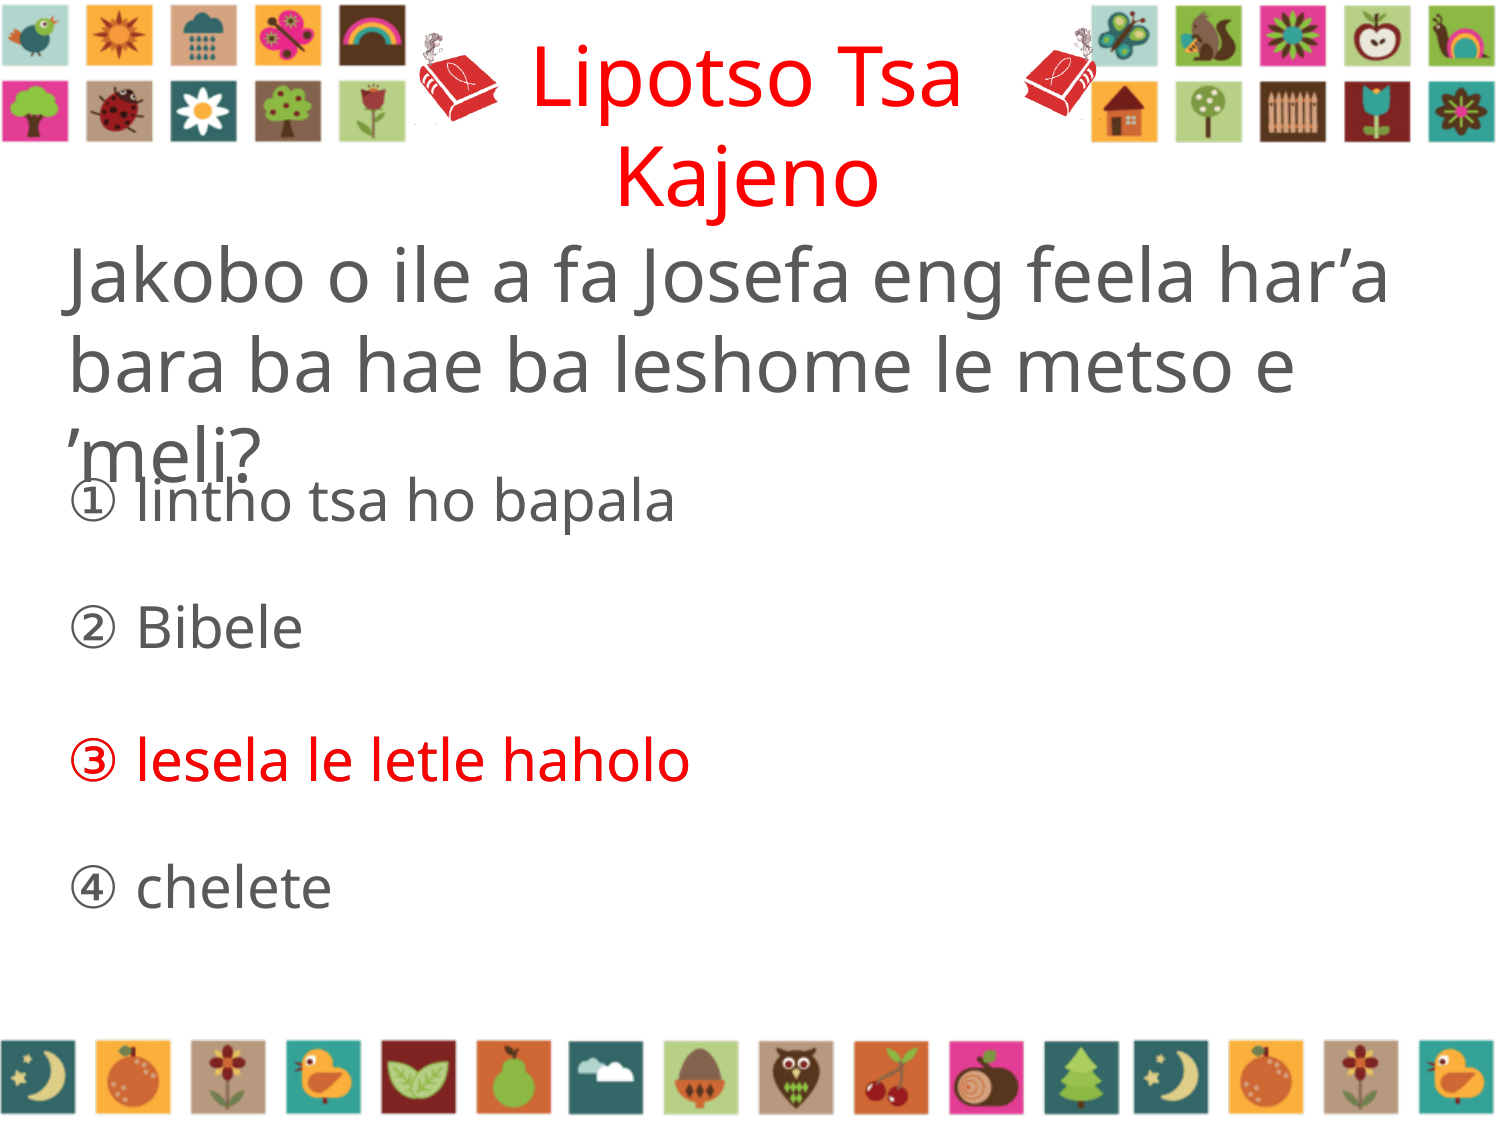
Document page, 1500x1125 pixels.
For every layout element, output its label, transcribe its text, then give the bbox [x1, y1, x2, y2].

picture [0, 3, 526, 150]
text_box ③ lesela le letle haholo [53, 716, 1483, 801]
text_box ② Bibele [53, 582, 1436, 668]
picture [997, 3, 1500, 150]
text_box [0, 1028, 1500, 1118]
text_box ④ chelete [53, 842, 1483, 928]
text_box Lipotso Tsa Kajeno [414, 16, 1080, 219]
text_box ① lintho tsa ho bapala [53, 456, 1436, 541]
text_box Jakobo o ile a fa Josefa eng feela har’a bara ba hae ba leshome le metso e ’meli? [53, 219, 1436, 456]
